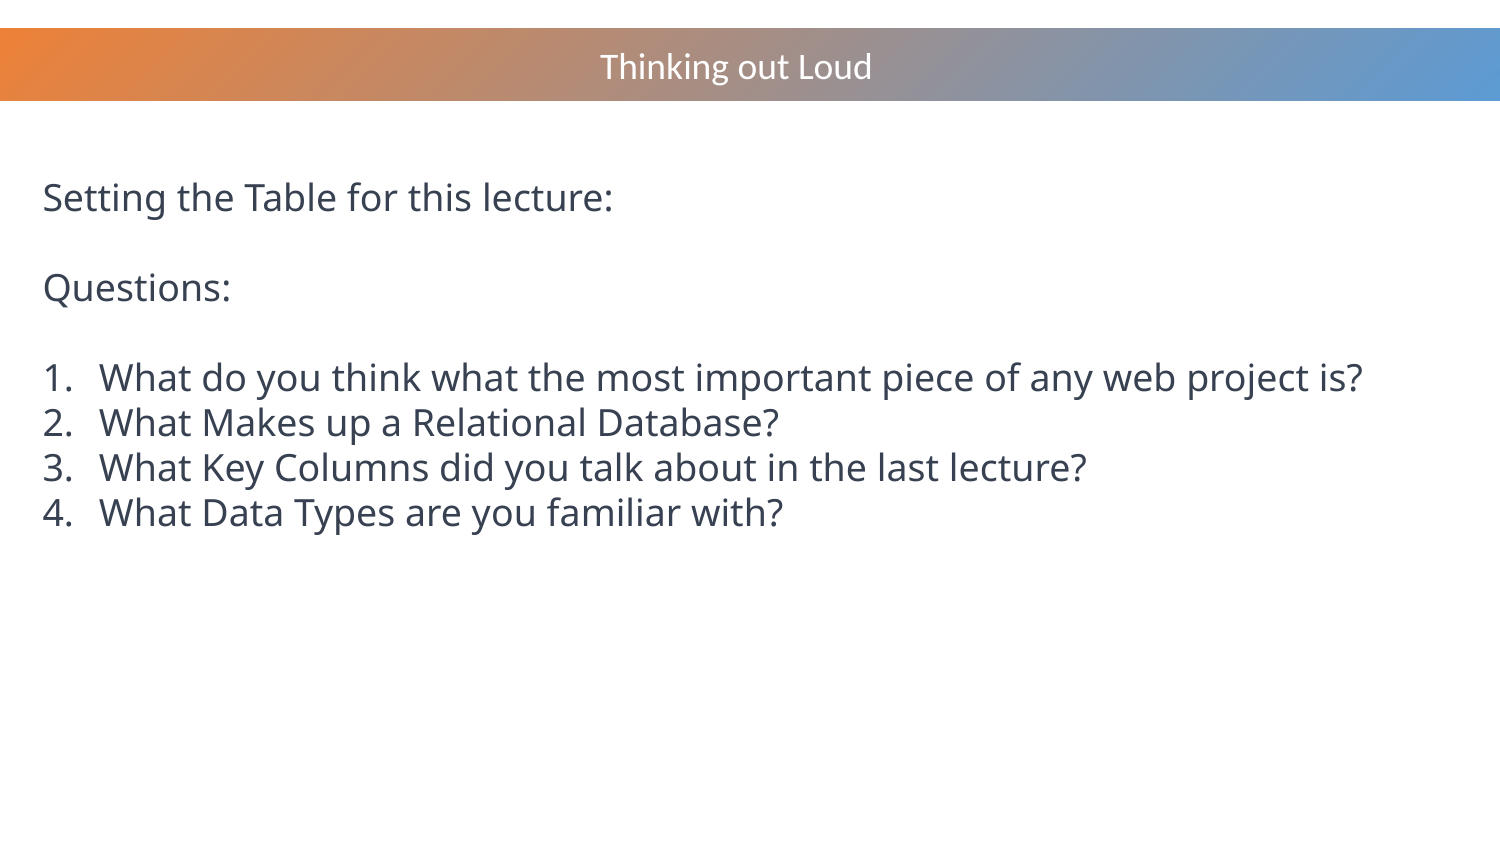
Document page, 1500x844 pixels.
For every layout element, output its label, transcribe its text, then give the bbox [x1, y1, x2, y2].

text_box Setting the Table for this lecture: Questions: What do you think what the most important piece of any web project is? What Makes up a Relational Database? What Key Columns did you talk about in the last lecture? What Data Types are you familiar with? [27, 166, 1399, 542]
text_box Thinking out Loud [0, 27, 1500, 101]
